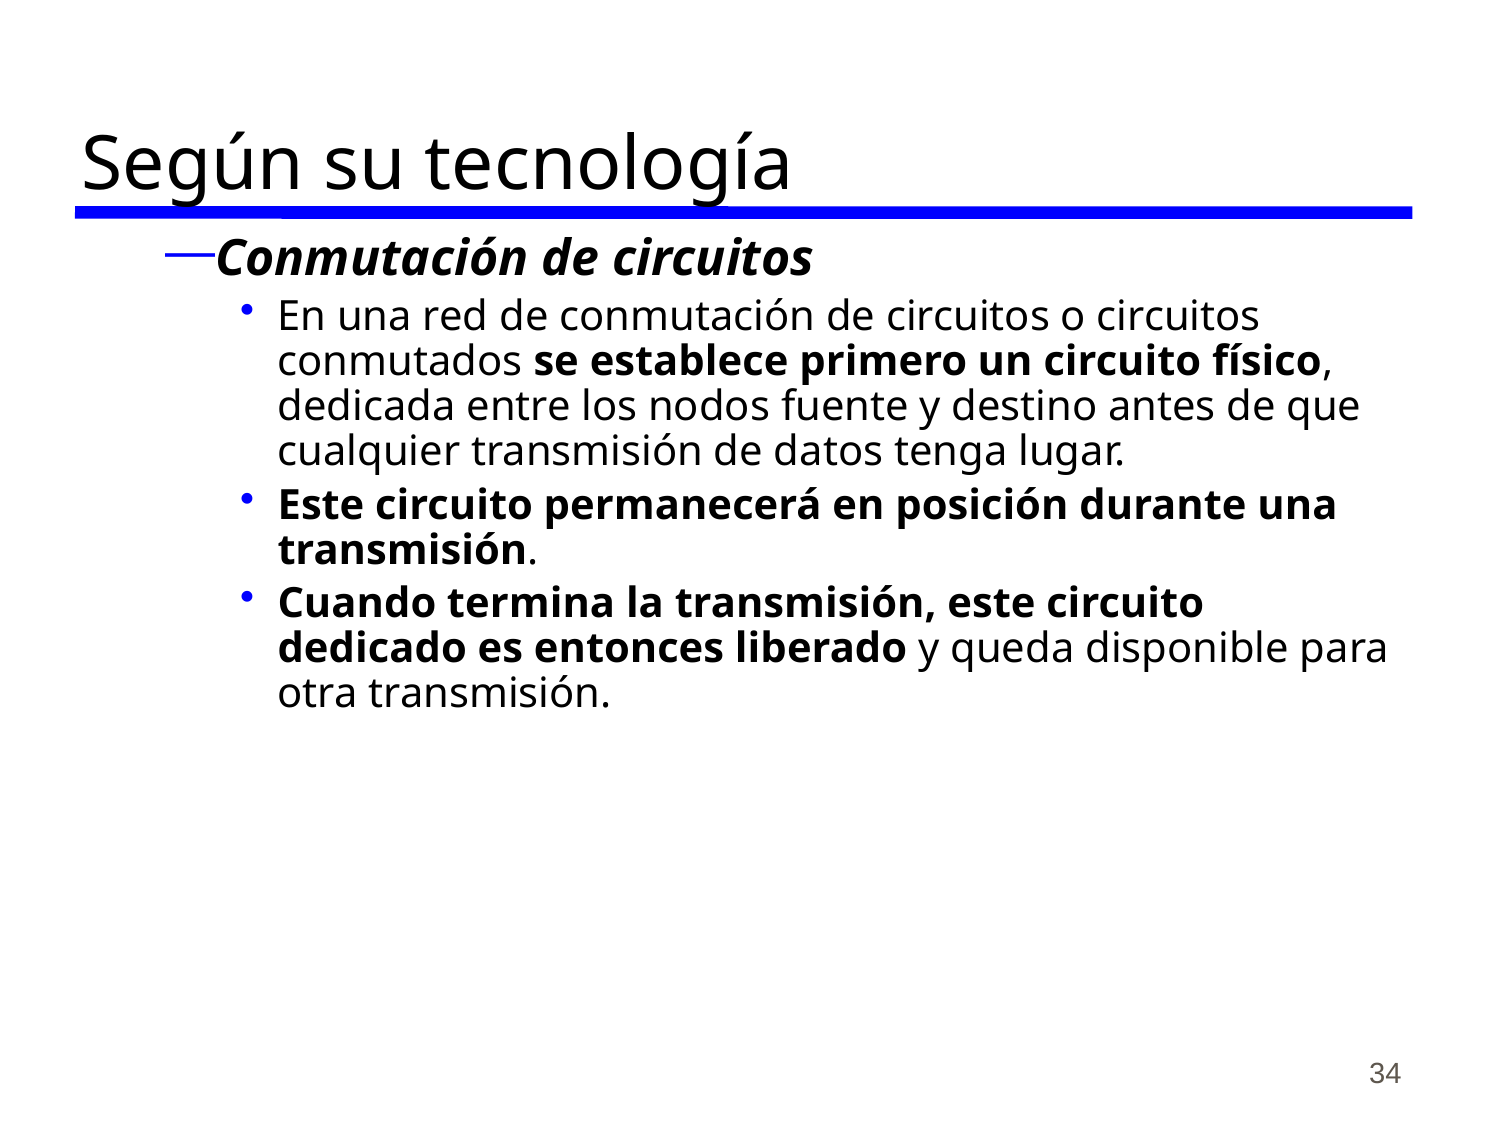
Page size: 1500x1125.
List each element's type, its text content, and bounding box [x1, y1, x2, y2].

slide_number 34 [1104, 1021, 1417, 1097]
title Según su tecnología [66, 24, 1413, 213]
list Conmutación de circuitos En una red de conmutación de circuitos o circuitos conmutados se establece primero un circuito físico, dedicada entre los nodos fuente y destino antes de que cualquier transmisión de datos tenga lugar. Este circuito permanecerá en posición durante una transmisión. Cuando termina la transmisión, este circuito dedicado es entonces liberado y queda disponible para otra transmisión. [75, 224, 1417, 994]
